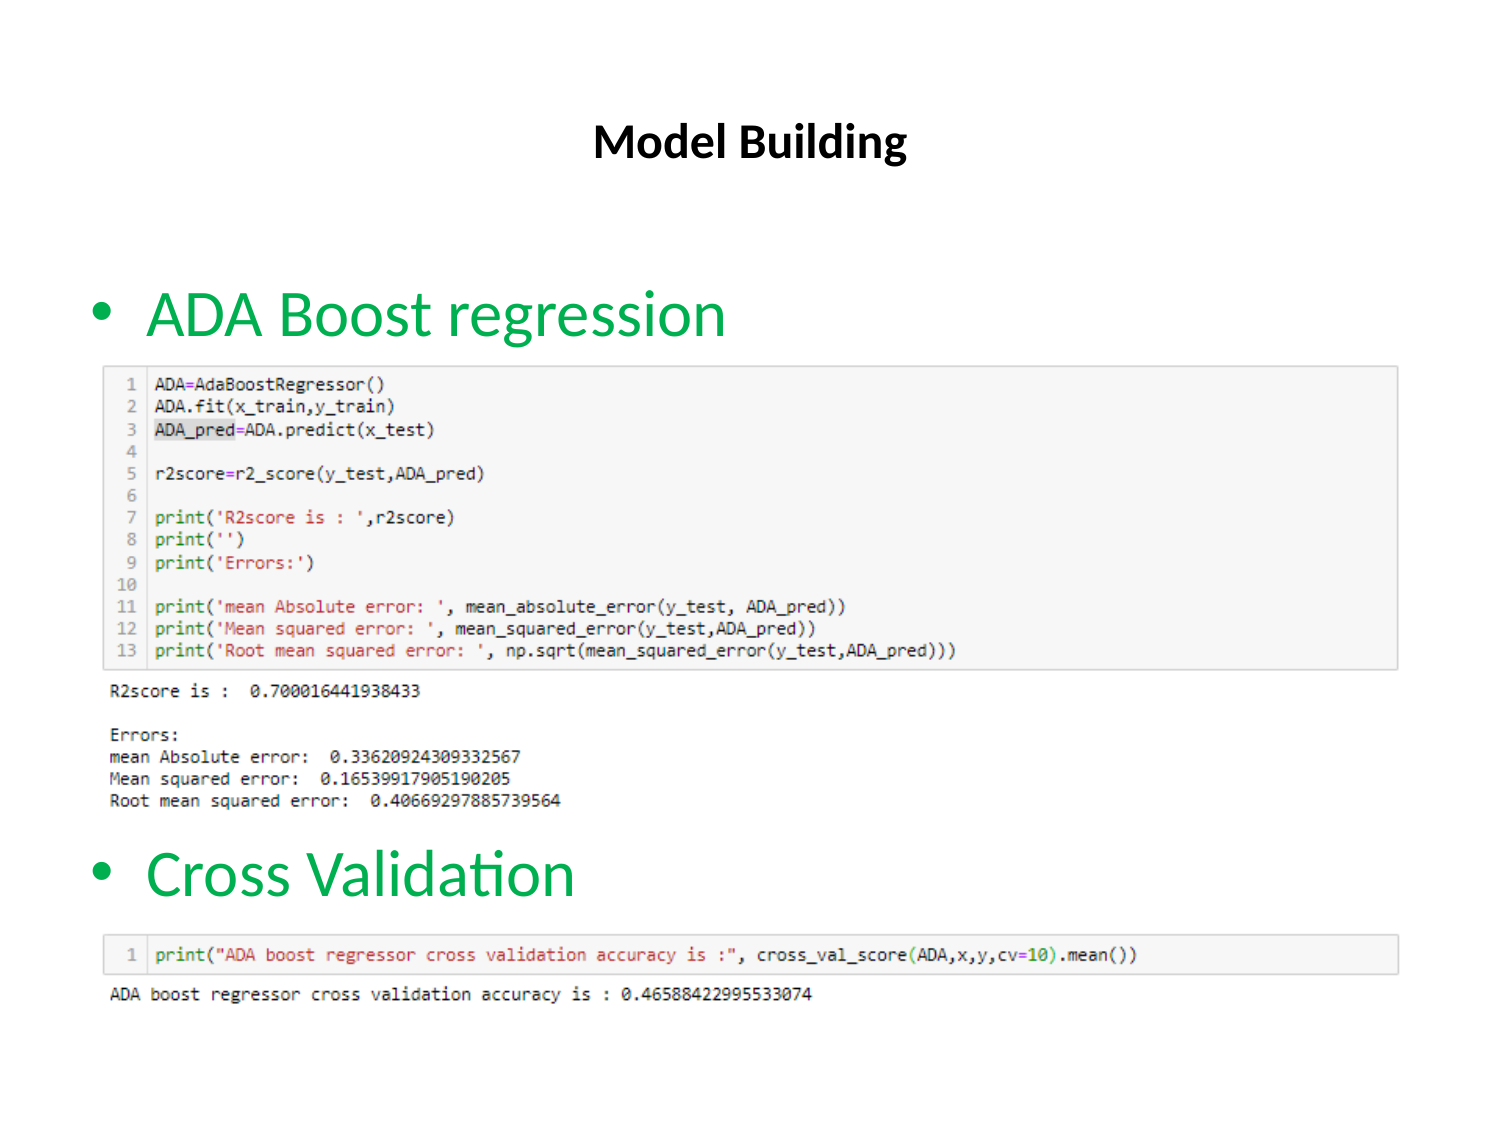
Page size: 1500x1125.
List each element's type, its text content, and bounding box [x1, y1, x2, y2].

picture [94, 361, 1405, 833]
title Model Building [75, 45, 1425, 233]
picture [100, 928, 1401, 1018]
list ADA Boost regression Cross Validation [75, 262, 1425, 1005]
